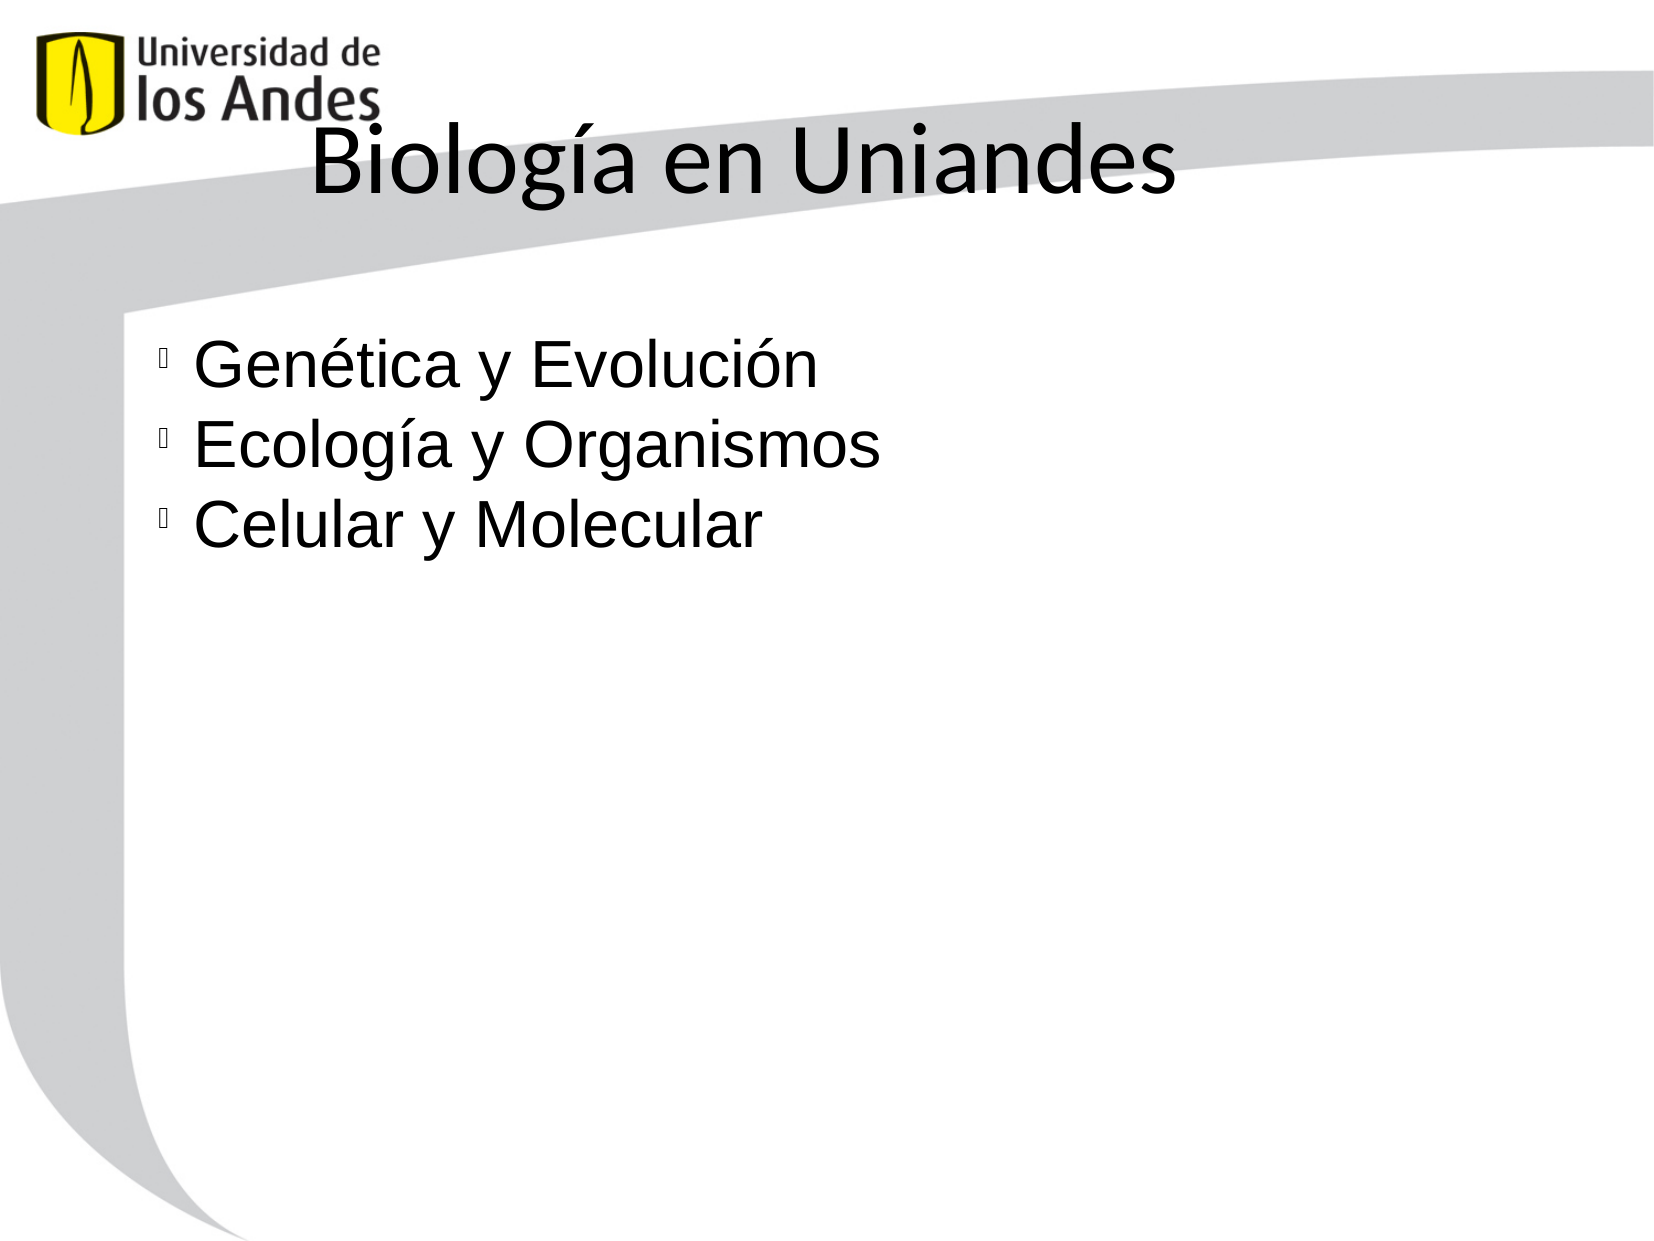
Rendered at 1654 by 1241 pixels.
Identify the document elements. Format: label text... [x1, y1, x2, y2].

picture [0, 0, 1654, 1241]
text_box Biología en Uniandes [0, 49, 1489, 257]
text_box Genética y Evolución Ecología y Organismos Celular y Molecular [141, 312, 1489, 1010]
